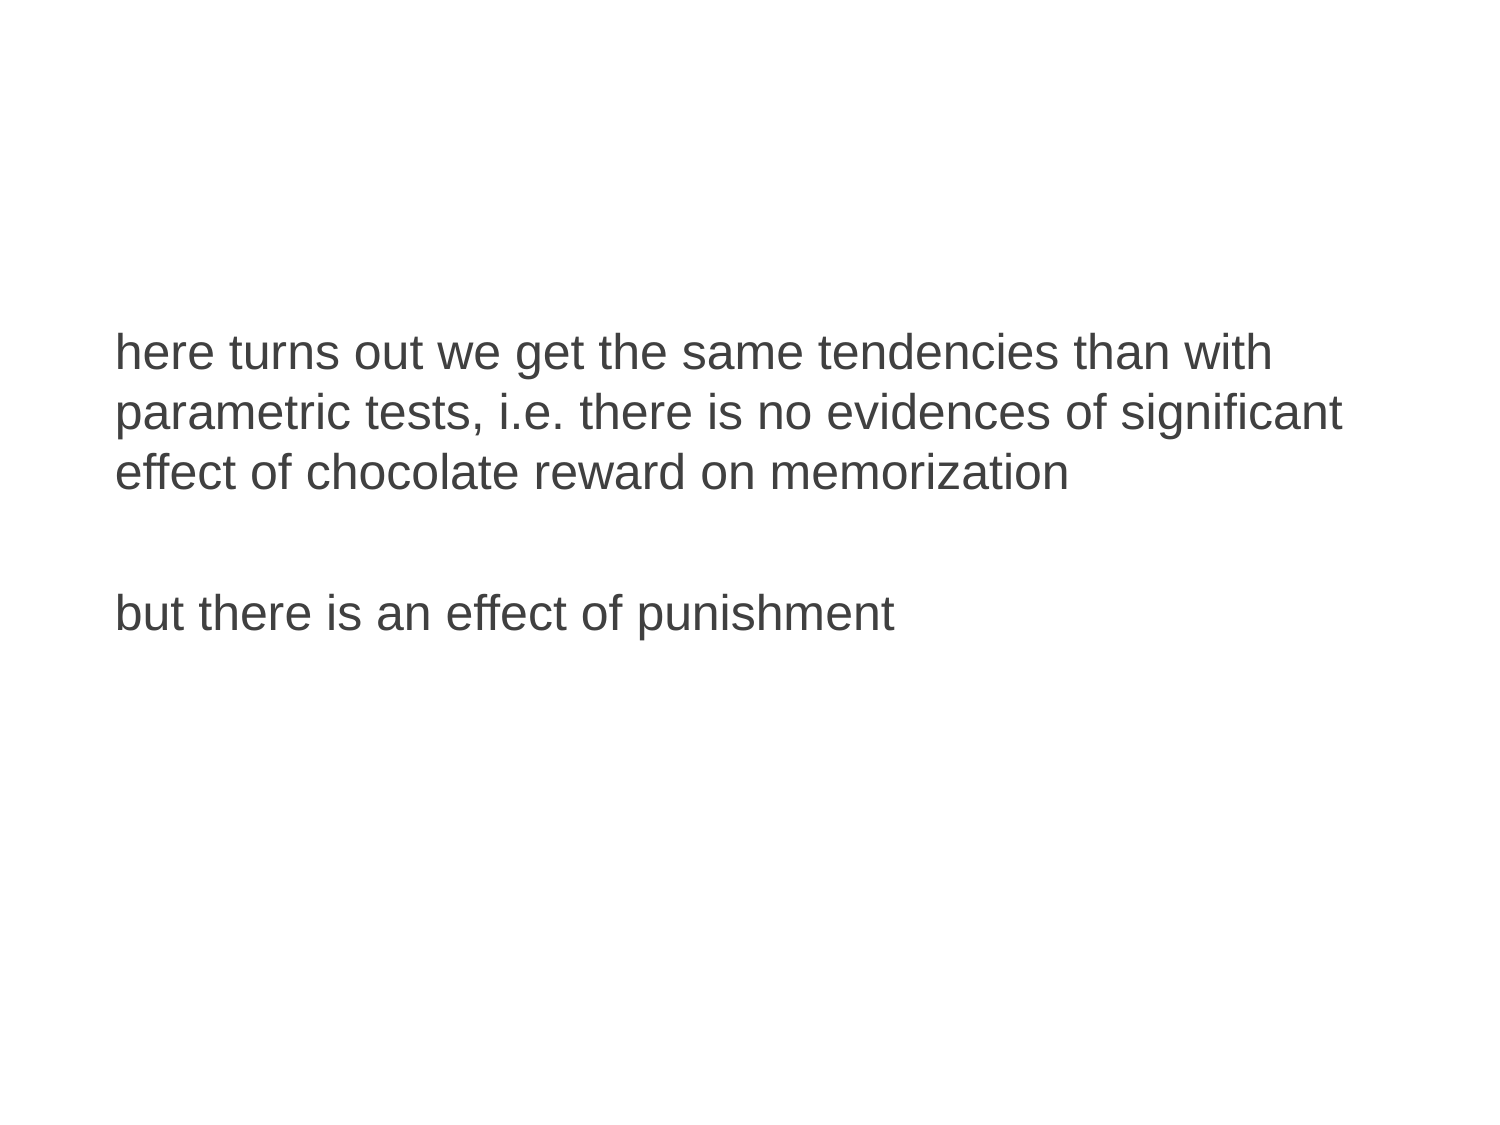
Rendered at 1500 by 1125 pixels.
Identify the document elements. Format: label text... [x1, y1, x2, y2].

text_box here turns out we get the same tendencies than with parametric tests, i.e. there is no evidences of significant effect of chocolate reward on memorization but there is an effect of punishment [99, 312, 1463, 631]
